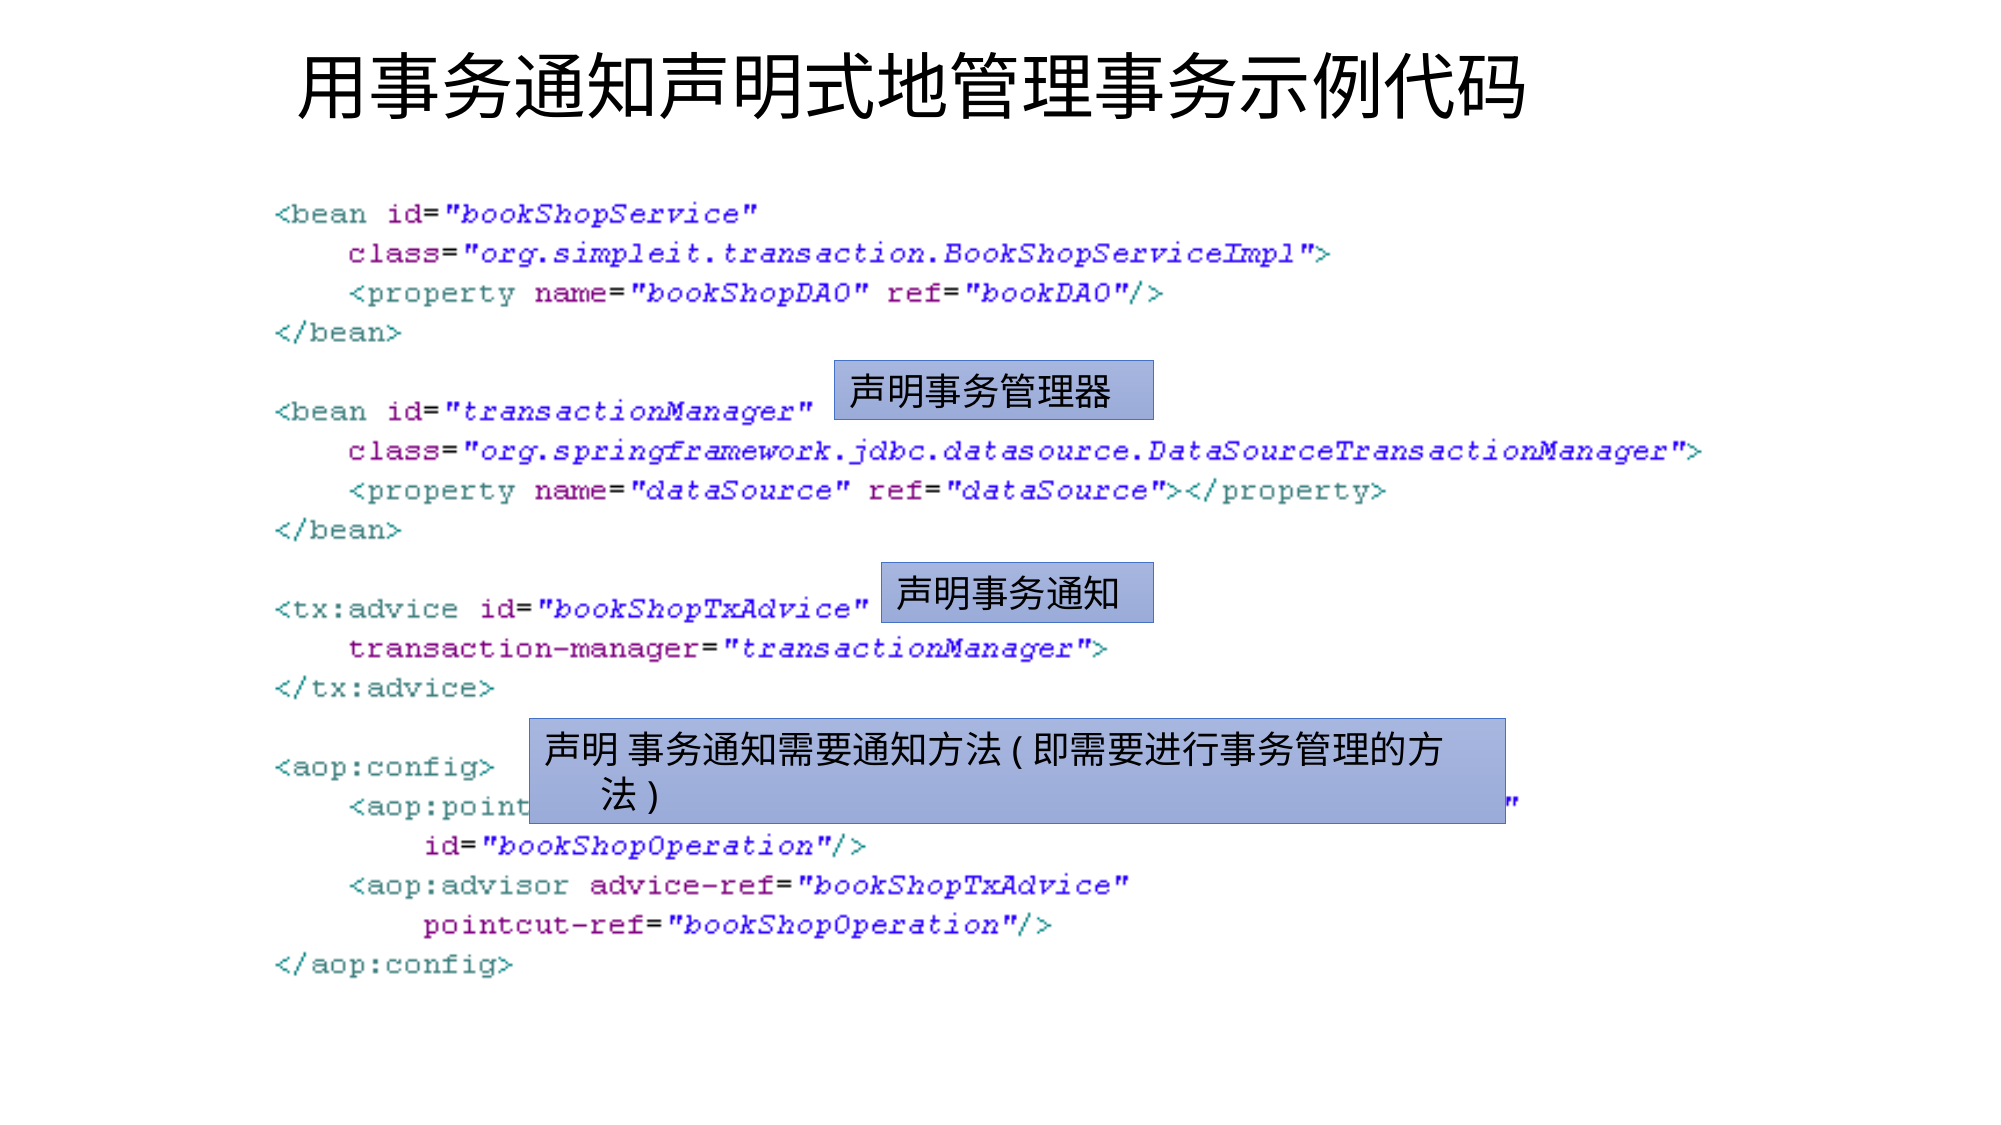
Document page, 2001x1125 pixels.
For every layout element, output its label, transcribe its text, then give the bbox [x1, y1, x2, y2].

picture [267, 184, 1709, 997]
title 用事务通知声明式地管理事务示例代码 [281, 19, 1755, 161]
